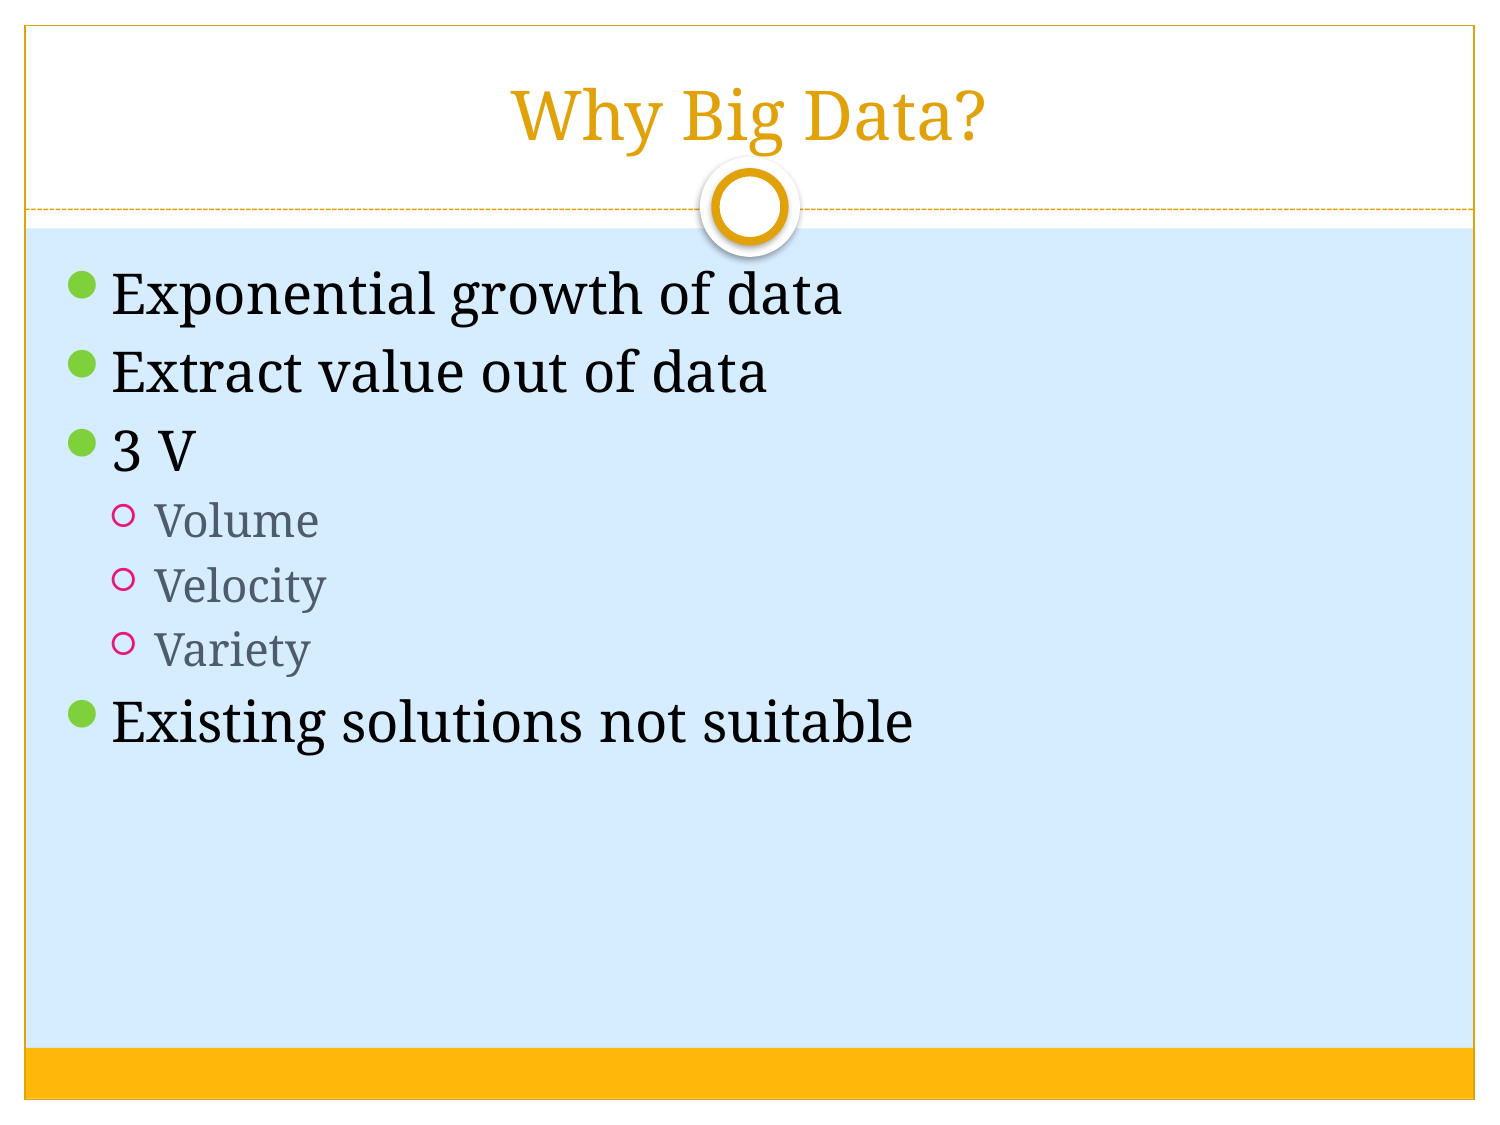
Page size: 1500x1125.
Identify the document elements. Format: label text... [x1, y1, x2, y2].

title Why Big Data? [49, 37, 1450, 162]
list Exponential growth of data Extract value out of data 3 V Volume Velocity Variety Existing solutions not suitable [49, 250, 1445, 1001]
